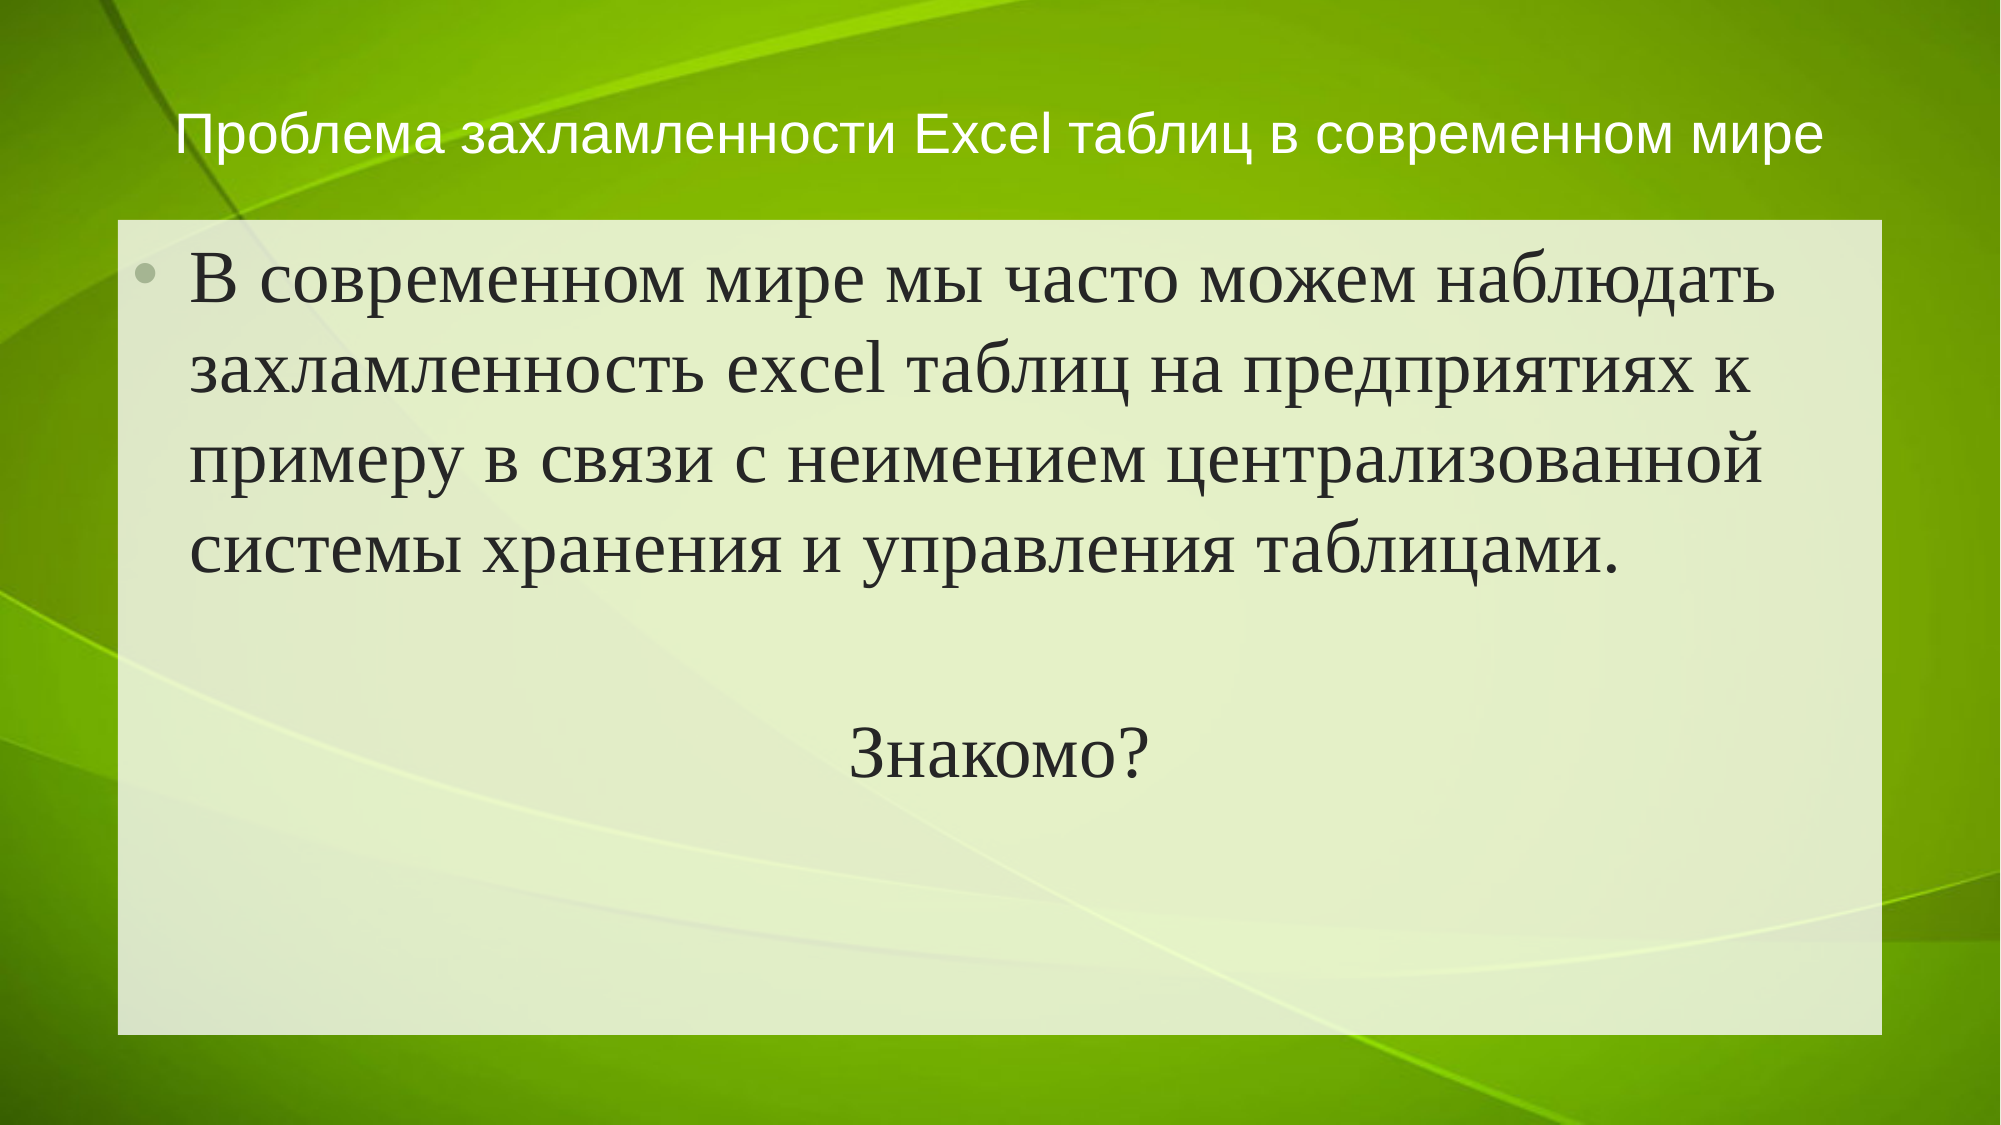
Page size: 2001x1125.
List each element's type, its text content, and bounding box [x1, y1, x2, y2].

list В современном мире мы часто можем наблюдать захламленность excel таблиц на предприятиях к примеру в связи с неимением централизованной системы хранения и управления таблицами. Знакомо? [117, 219, 1882, 1035]
title Проблема захламленности Excel таблиц в современном мире [117, 30, 1882, 173]
picture [0, 0, 2001, 1125]
